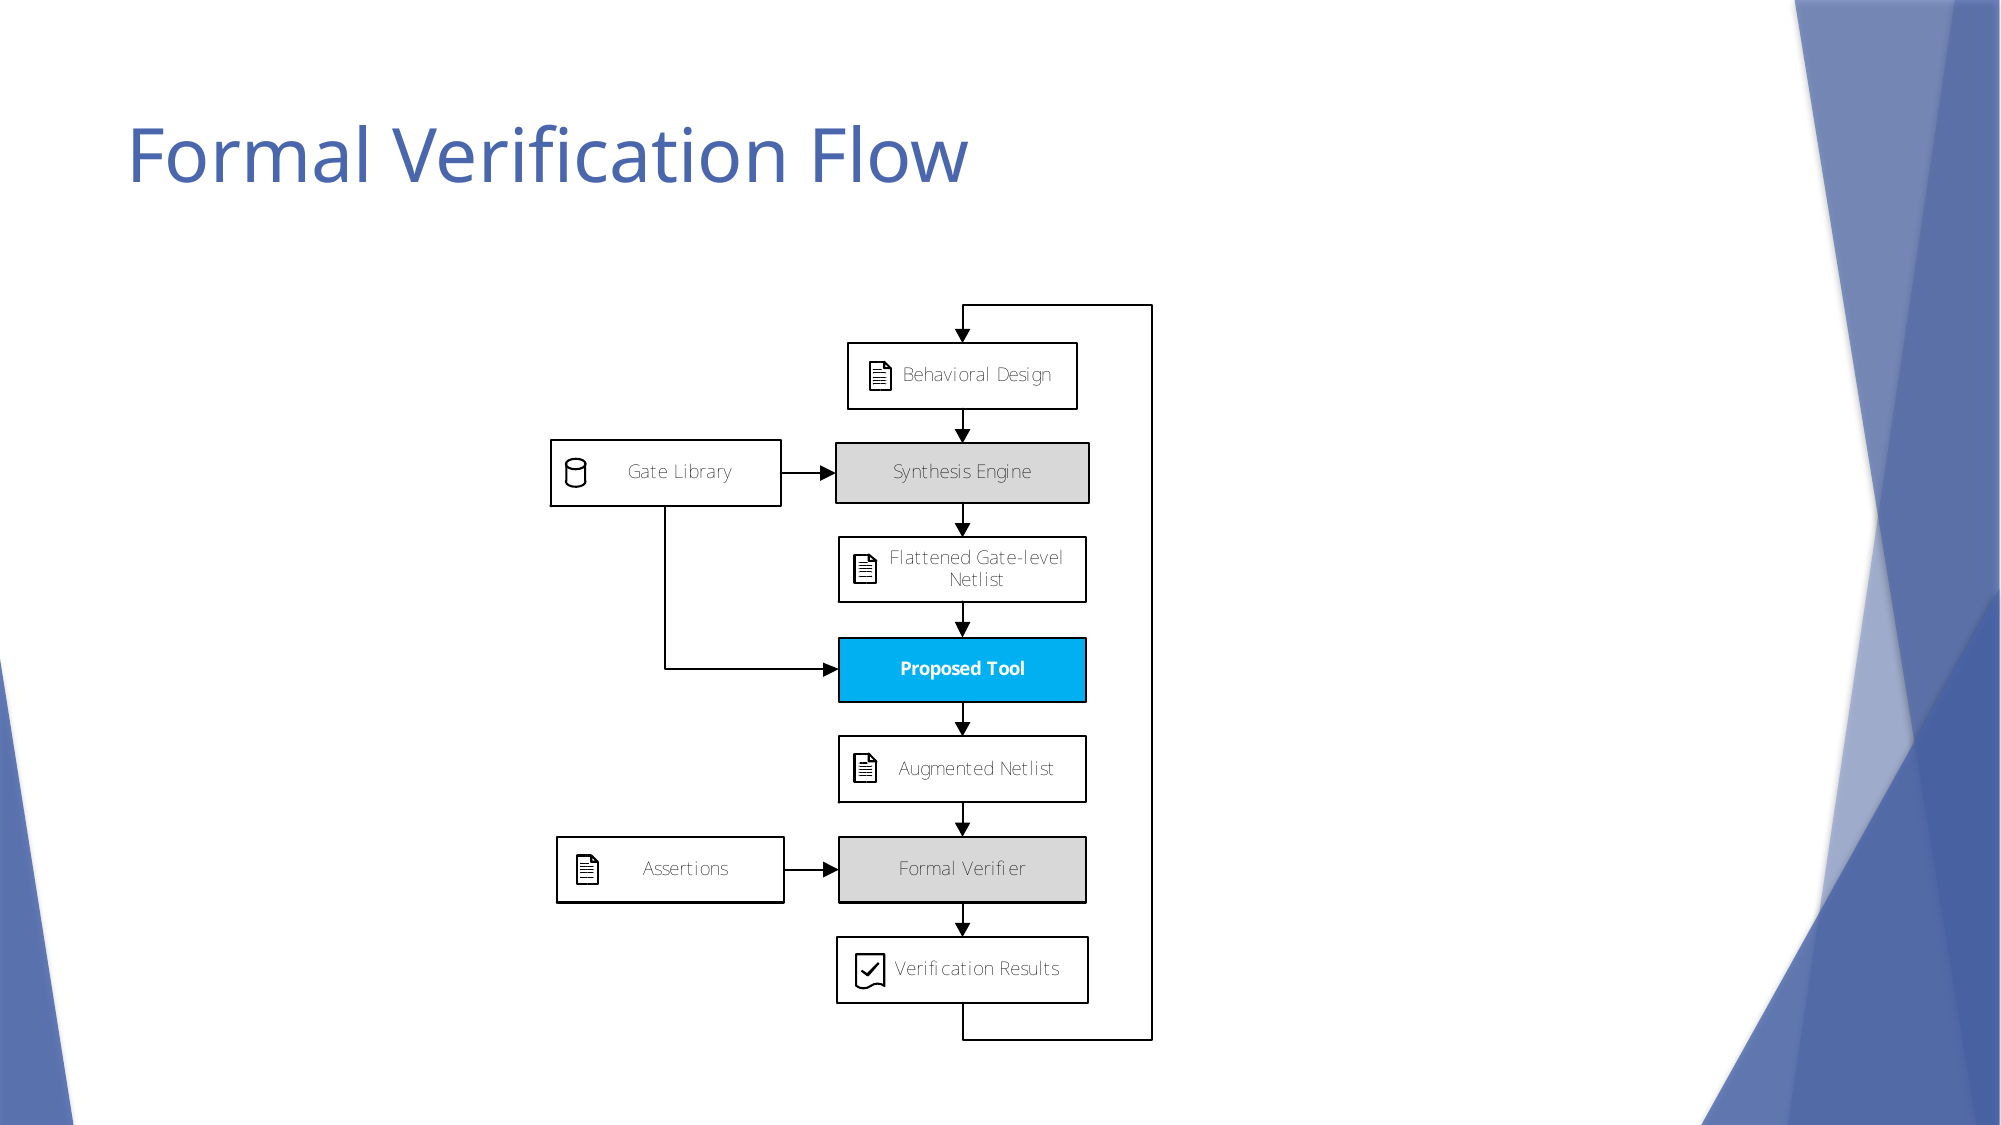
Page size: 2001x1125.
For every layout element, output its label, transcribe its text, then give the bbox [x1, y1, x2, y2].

title Formal Verification Flow [111, 99, 1721, 317]
picture [547, 301, 1157, 1044]
